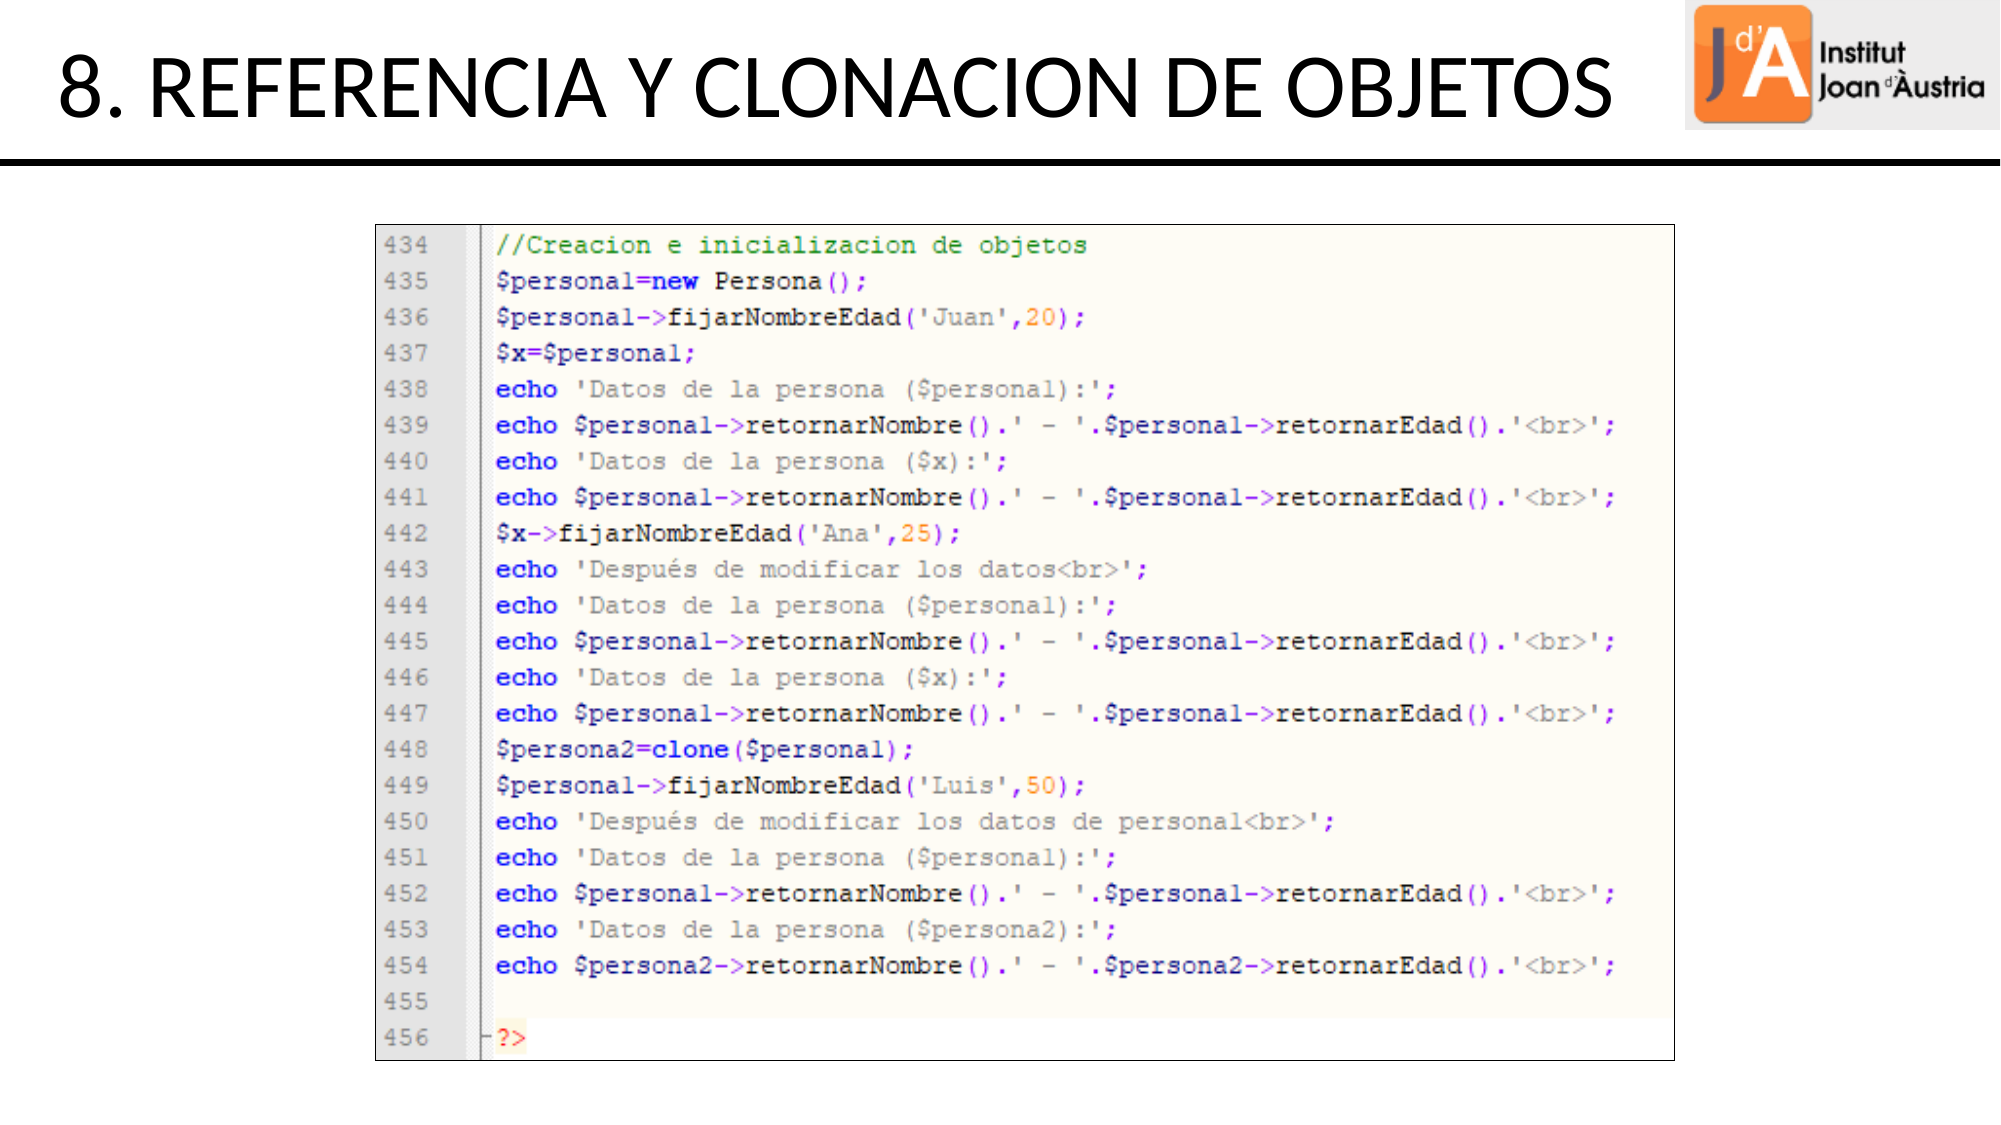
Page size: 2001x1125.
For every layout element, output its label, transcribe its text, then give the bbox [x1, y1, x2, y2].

text_box 8. REFERENCIA Y CLONACION DE OBJETOS [0, 0, 1675, 146]
picture [374, 224, 1676, 1062]
picture [1685, 0, 2000, 130]
